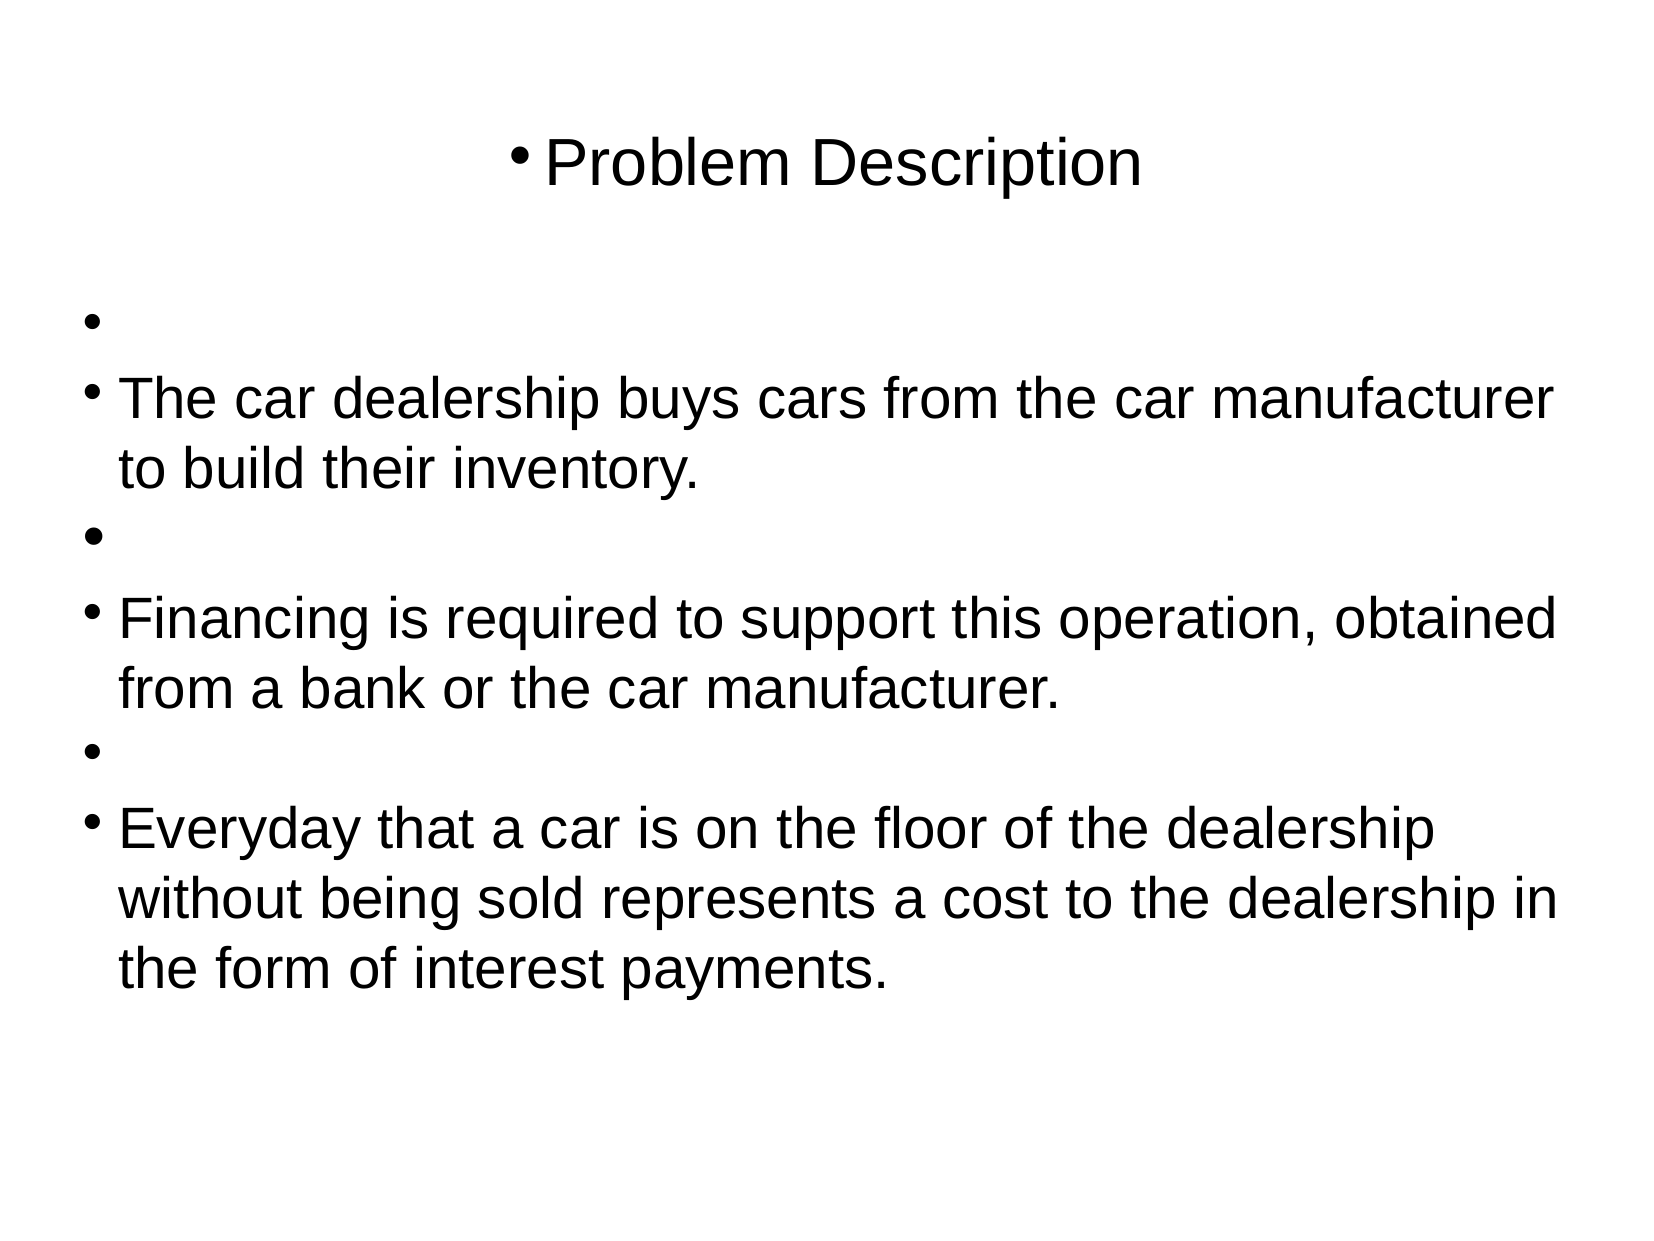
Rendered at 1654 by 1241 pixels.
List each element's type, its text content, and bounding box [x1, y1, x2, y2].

text_box Problem Description [82, 55, 1571, 263]
text_box The car dealership buys cars from the car manufacturer to build their inventory. Financing is required to support this operation, obtained from a bank or the car manufacturer. Everyday that a car is on the floor of the dealership without being sold represents a cost to the dealership in the form of interest payments. [82, 290, 1571, 1038]
